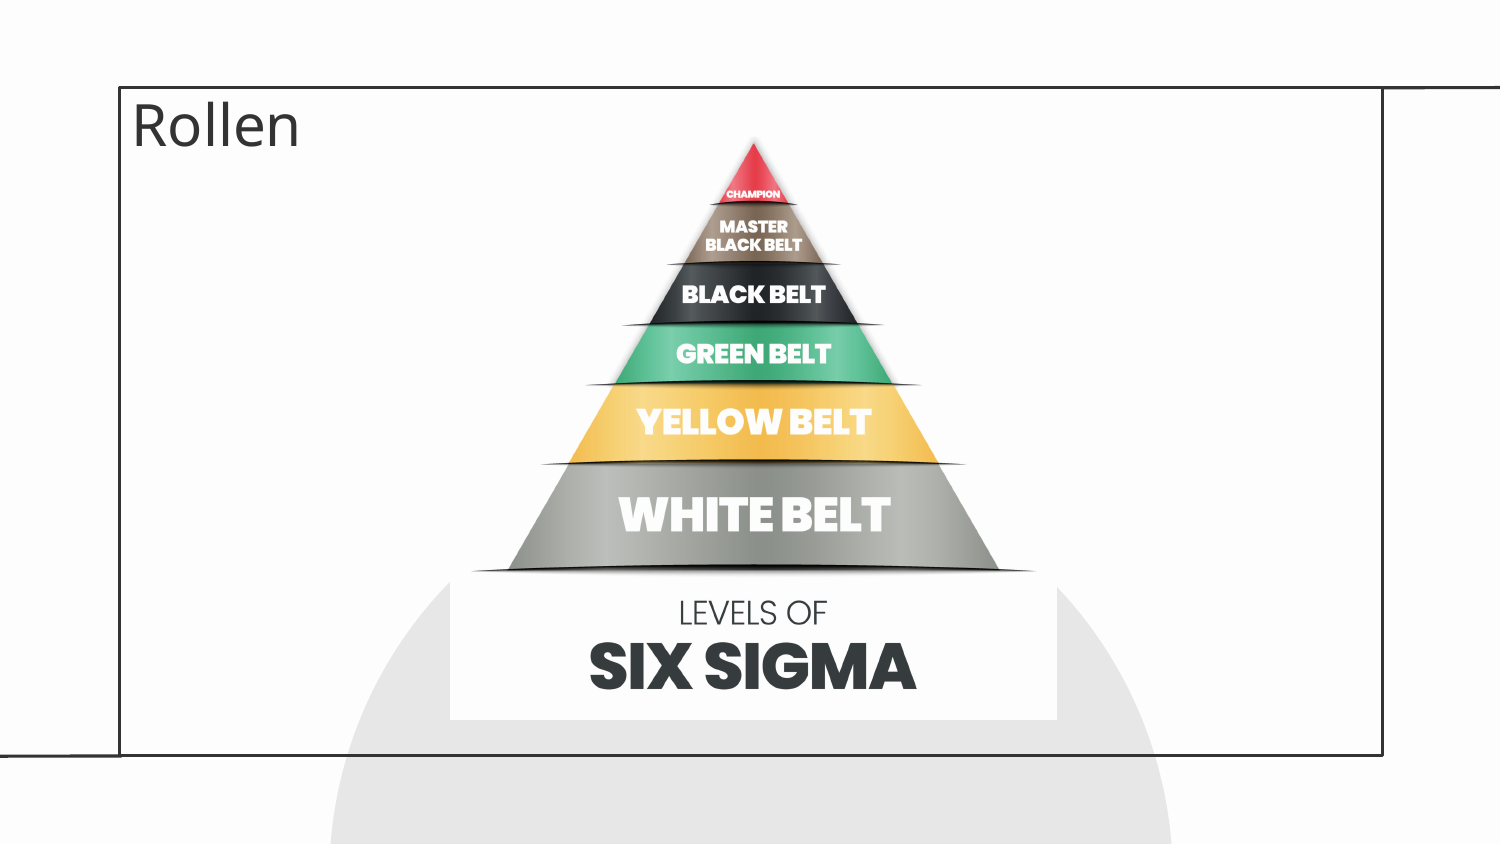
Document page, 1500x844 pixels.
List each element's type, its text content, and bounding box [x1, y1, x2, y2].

picture [449, 112, 1058, 720]
text_box Rollen [116, 72, 1382, 167]
